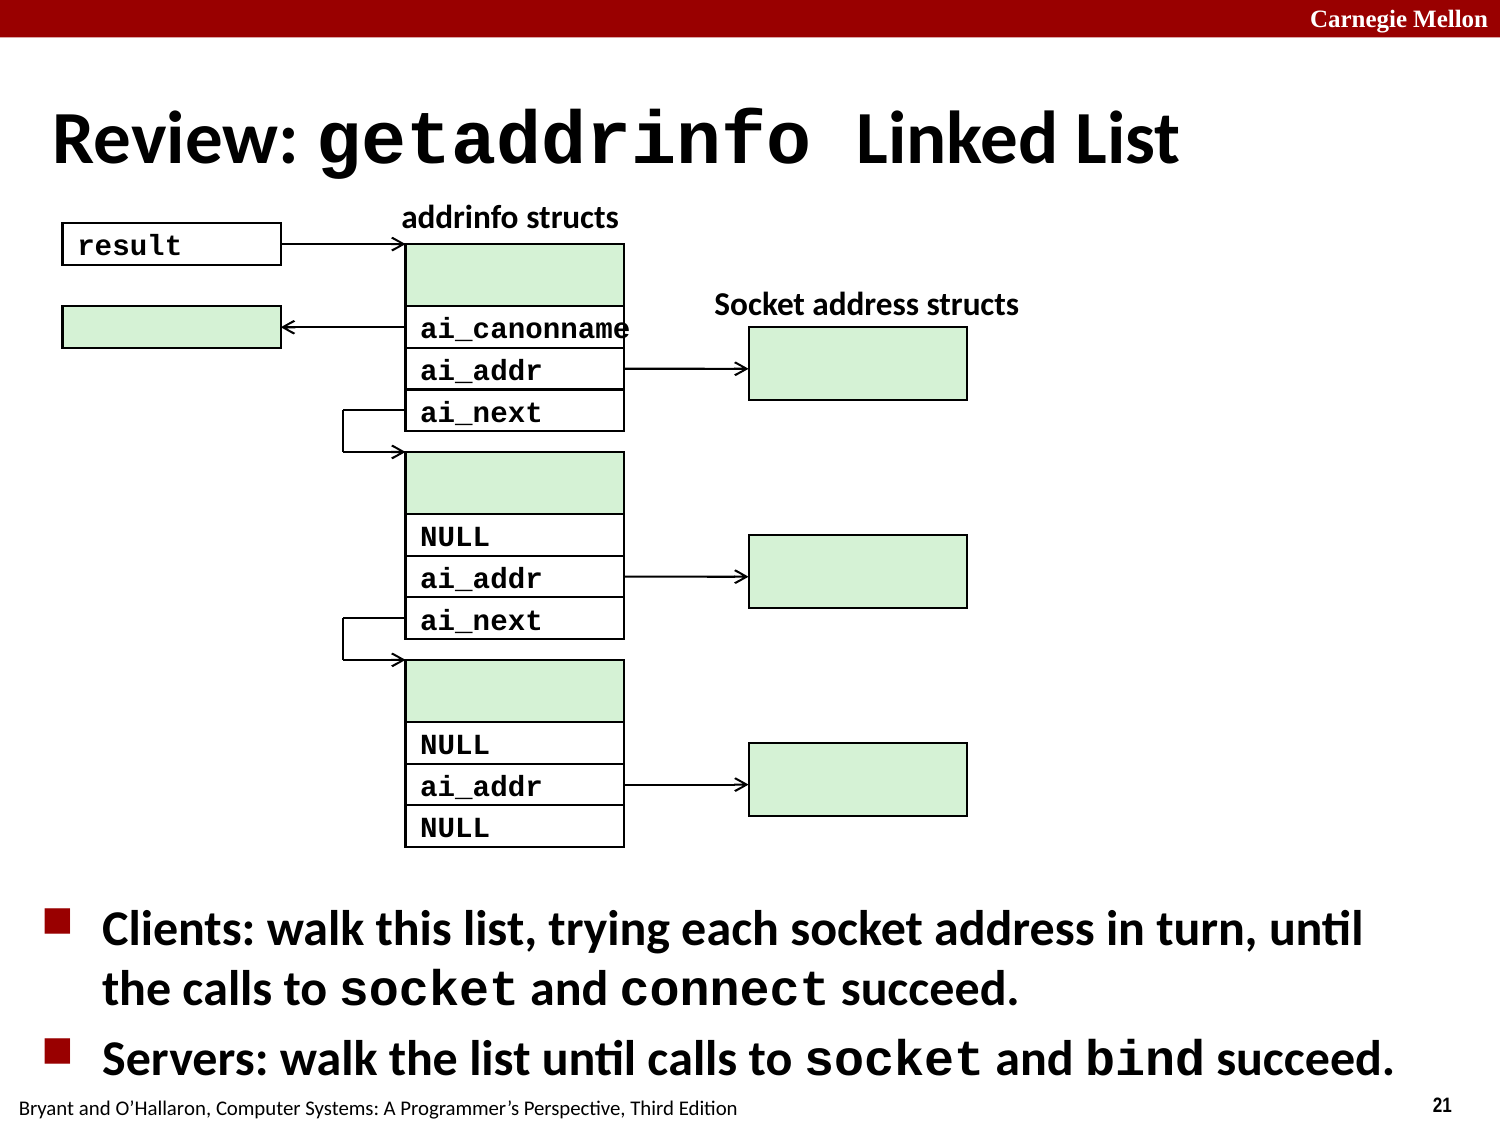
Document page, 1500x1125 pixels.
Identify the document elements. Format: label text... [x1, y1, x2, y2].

text_box addrinfo structs [386, 187, 635, 243]
text_box ai_next [405, 389, 624, 432]
text_box NULL [405, 515, 624, 555]
text_box ai_addr [405, 555, 624, 597]
text_box [405, 244, 624, 307]
text_box ai_canonname [405, 307, 624, 347]
list Clients: walk this list, trying each socket address in turn, until the calls to socket and connect succeed. Servers: walk the list until calls to socket and bind succeed. [30, 887, 1416, 1125]
text_box ai_addr [405, 347, 624, 389]
title Review: getaddrinfo Linked List [37, 71, 1488, 197]
text_box [405, 451, 624, 515]
text_box ai_addr [405, 763, 624, 805]
text_box [405, 659, 624, 723]
text_box [748, 743, 967, 816]
text_box ai_next [405, 597, 624, 639]
text_box NULL [405, 805, 624, 847]
text_box [748, 330, 967, 400]
text_box Socket address structs [699, 275, 1035, 330]
text_box [748, 535, 967, 608]
text_box result [62, 223, 281, 265]
text_box NULL [405, 723, 624, 763]
text_box [62, 306, 281, 348]
